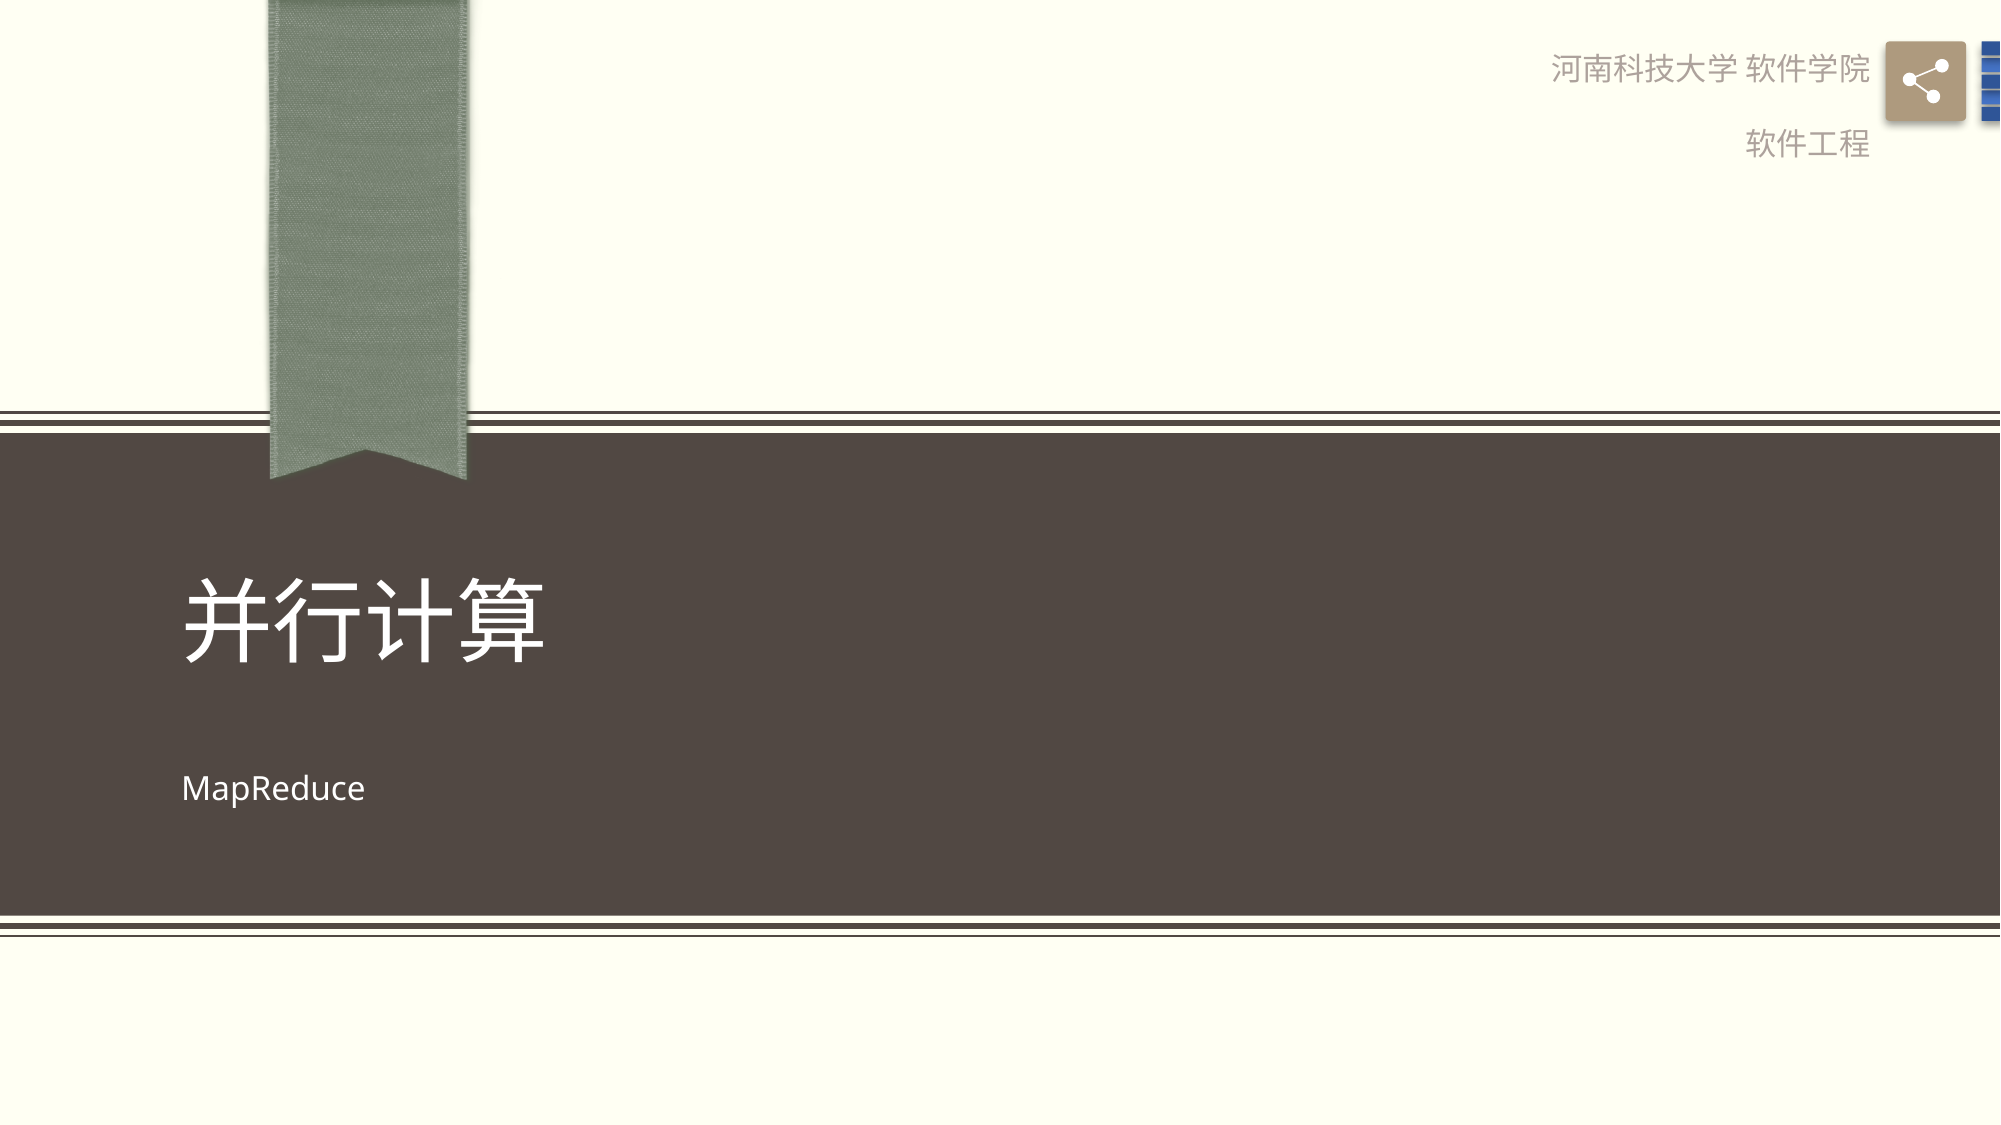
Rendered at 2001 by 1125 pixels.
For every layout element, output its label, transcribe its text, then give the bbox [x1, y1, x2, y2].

list MapReduce [181, 763, 1834, 848]
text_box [1529, 41, 2000, 134]
title 并行计算 [181, 487, 1834, 763]
